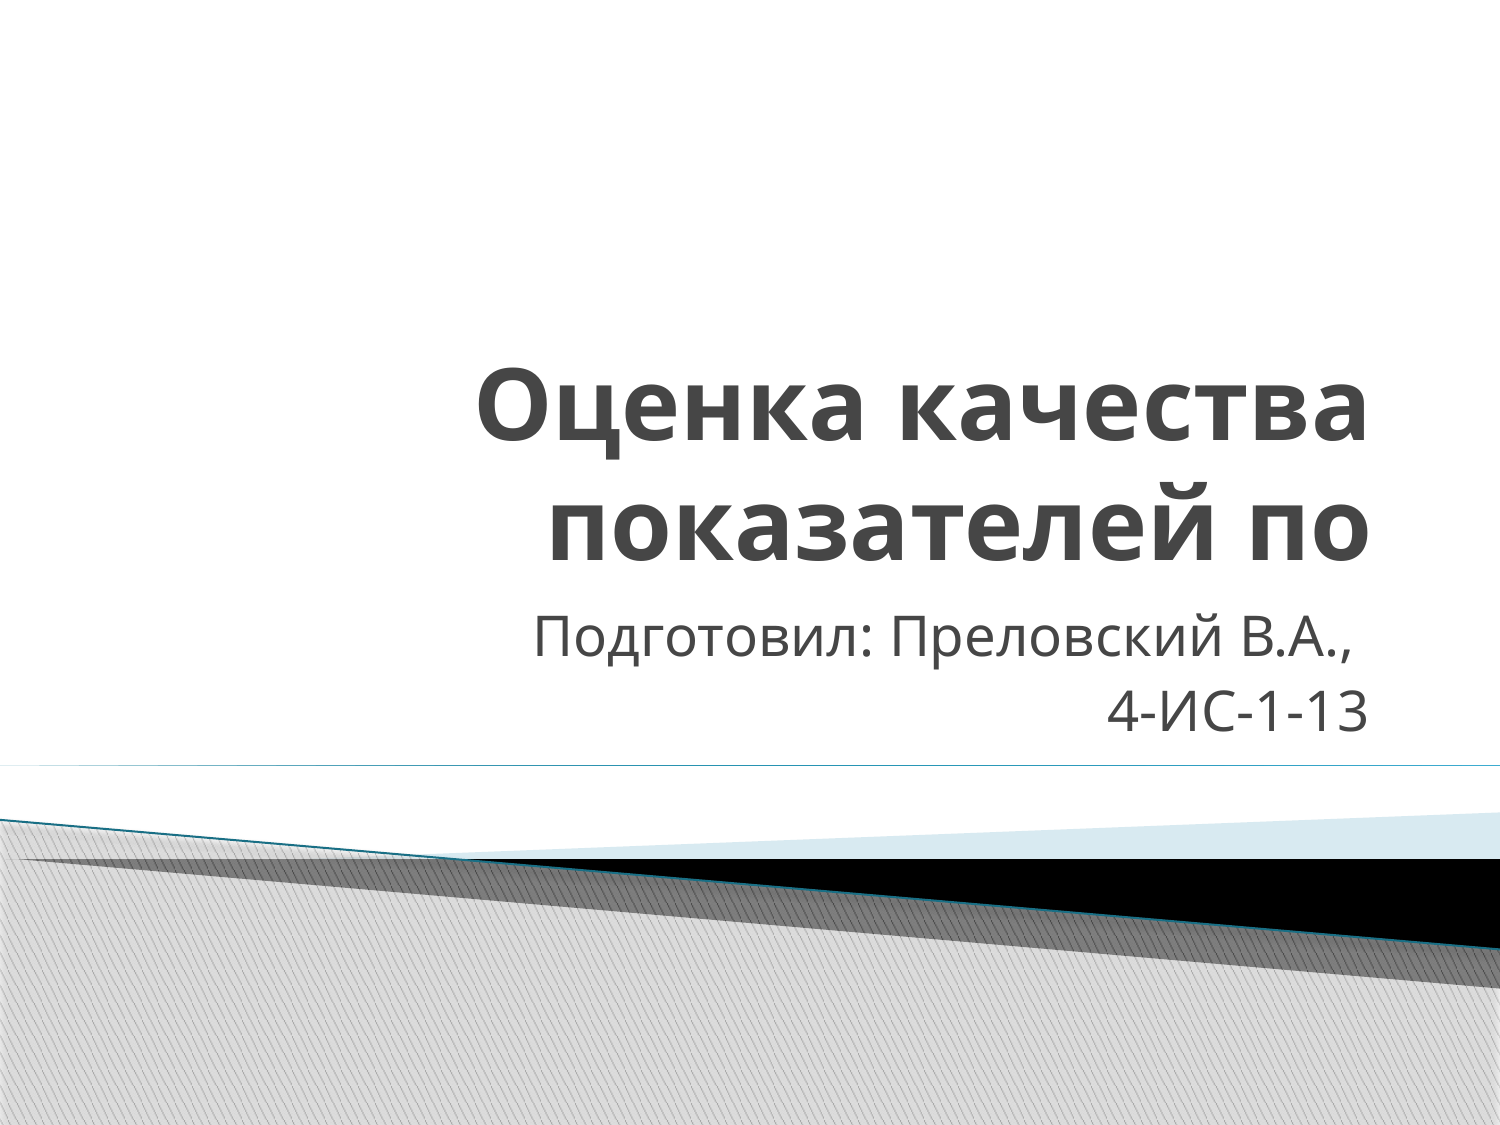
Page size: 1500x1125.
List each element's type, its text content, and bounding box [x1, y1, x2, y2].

subtitle Подготовил: Преловский В.А., 4-ИС-1-13 [112, 592, 1388, 790]
title Оценка качества показателей по [112, 287, 1388, 588]
picture [5, 859, 1500, 989]
